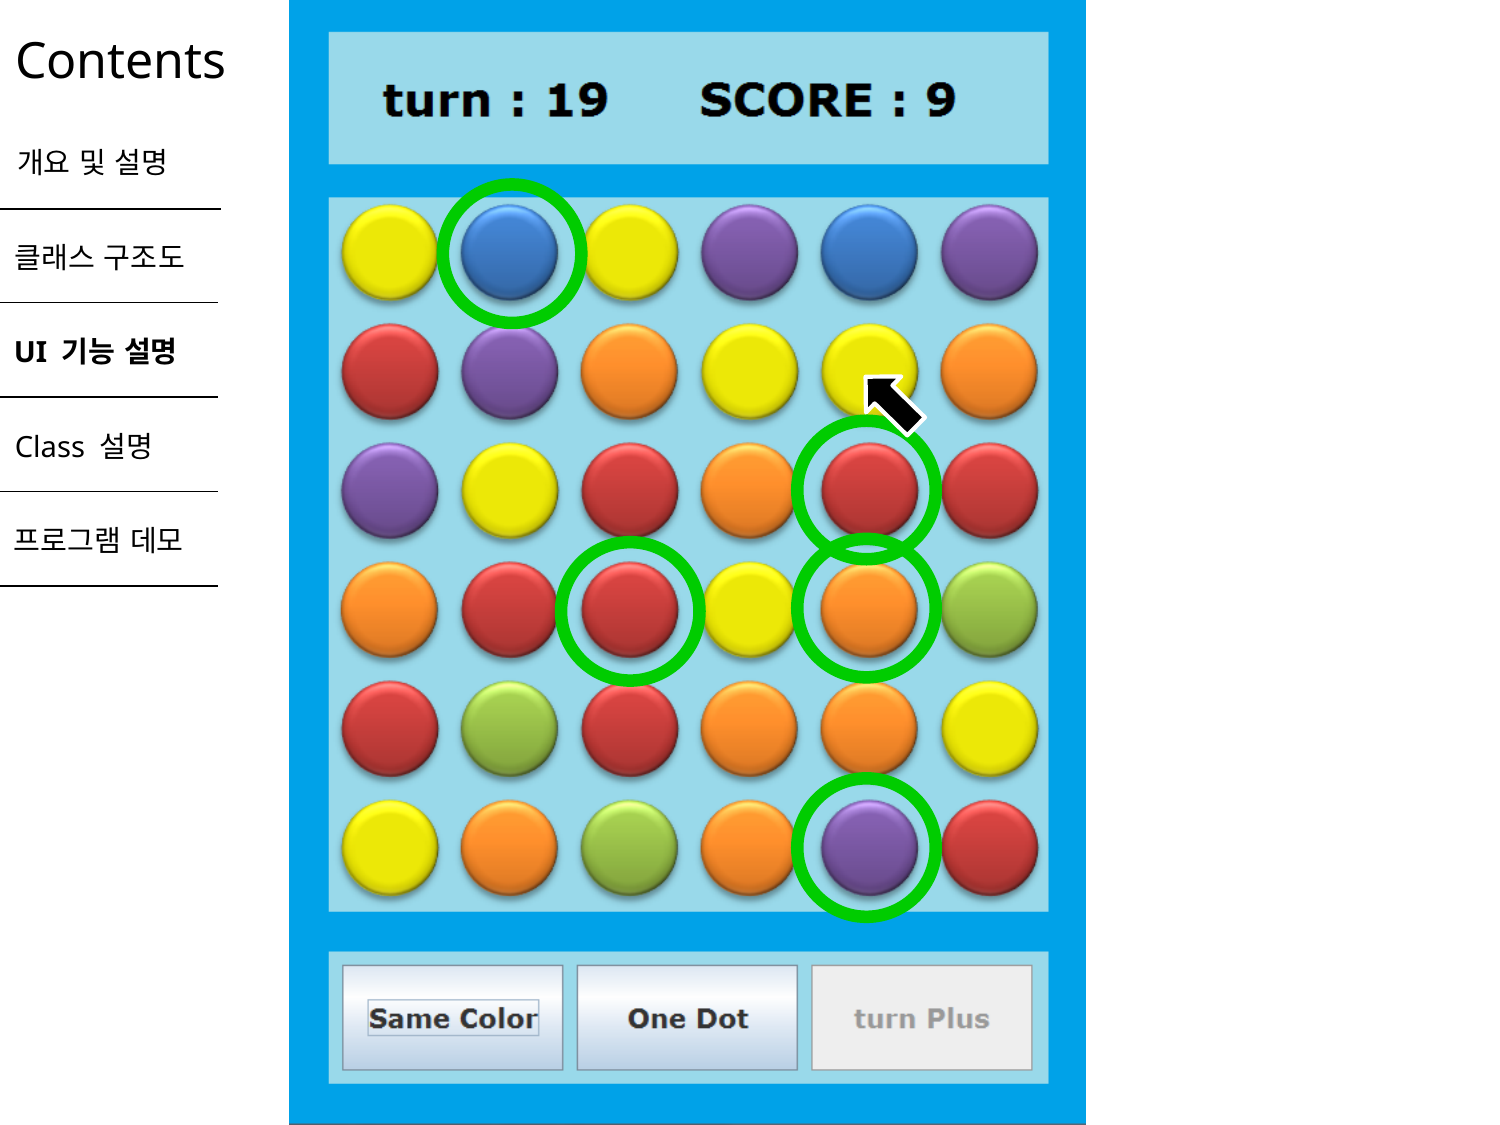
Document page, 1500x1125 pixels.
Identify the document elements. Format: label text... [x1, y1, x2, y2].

text_box Class 설명 [0, 420, 221, 471]
picture [329, 32, 1048, 164]
title Contents [0, 7, 245, 110]
picture [329, 952, 1048, 1083]
text_box 클래스 구조도 [0, 231, 225, 282]
text_box UI 기능 설명 [0, 326, 221, 376]
picture [329, 179, 1048, 923]
text_box 프로그램 데모 [0, 515, 224, 565]
text_box 개요 및 설명 [2, 137, 221, 187]
